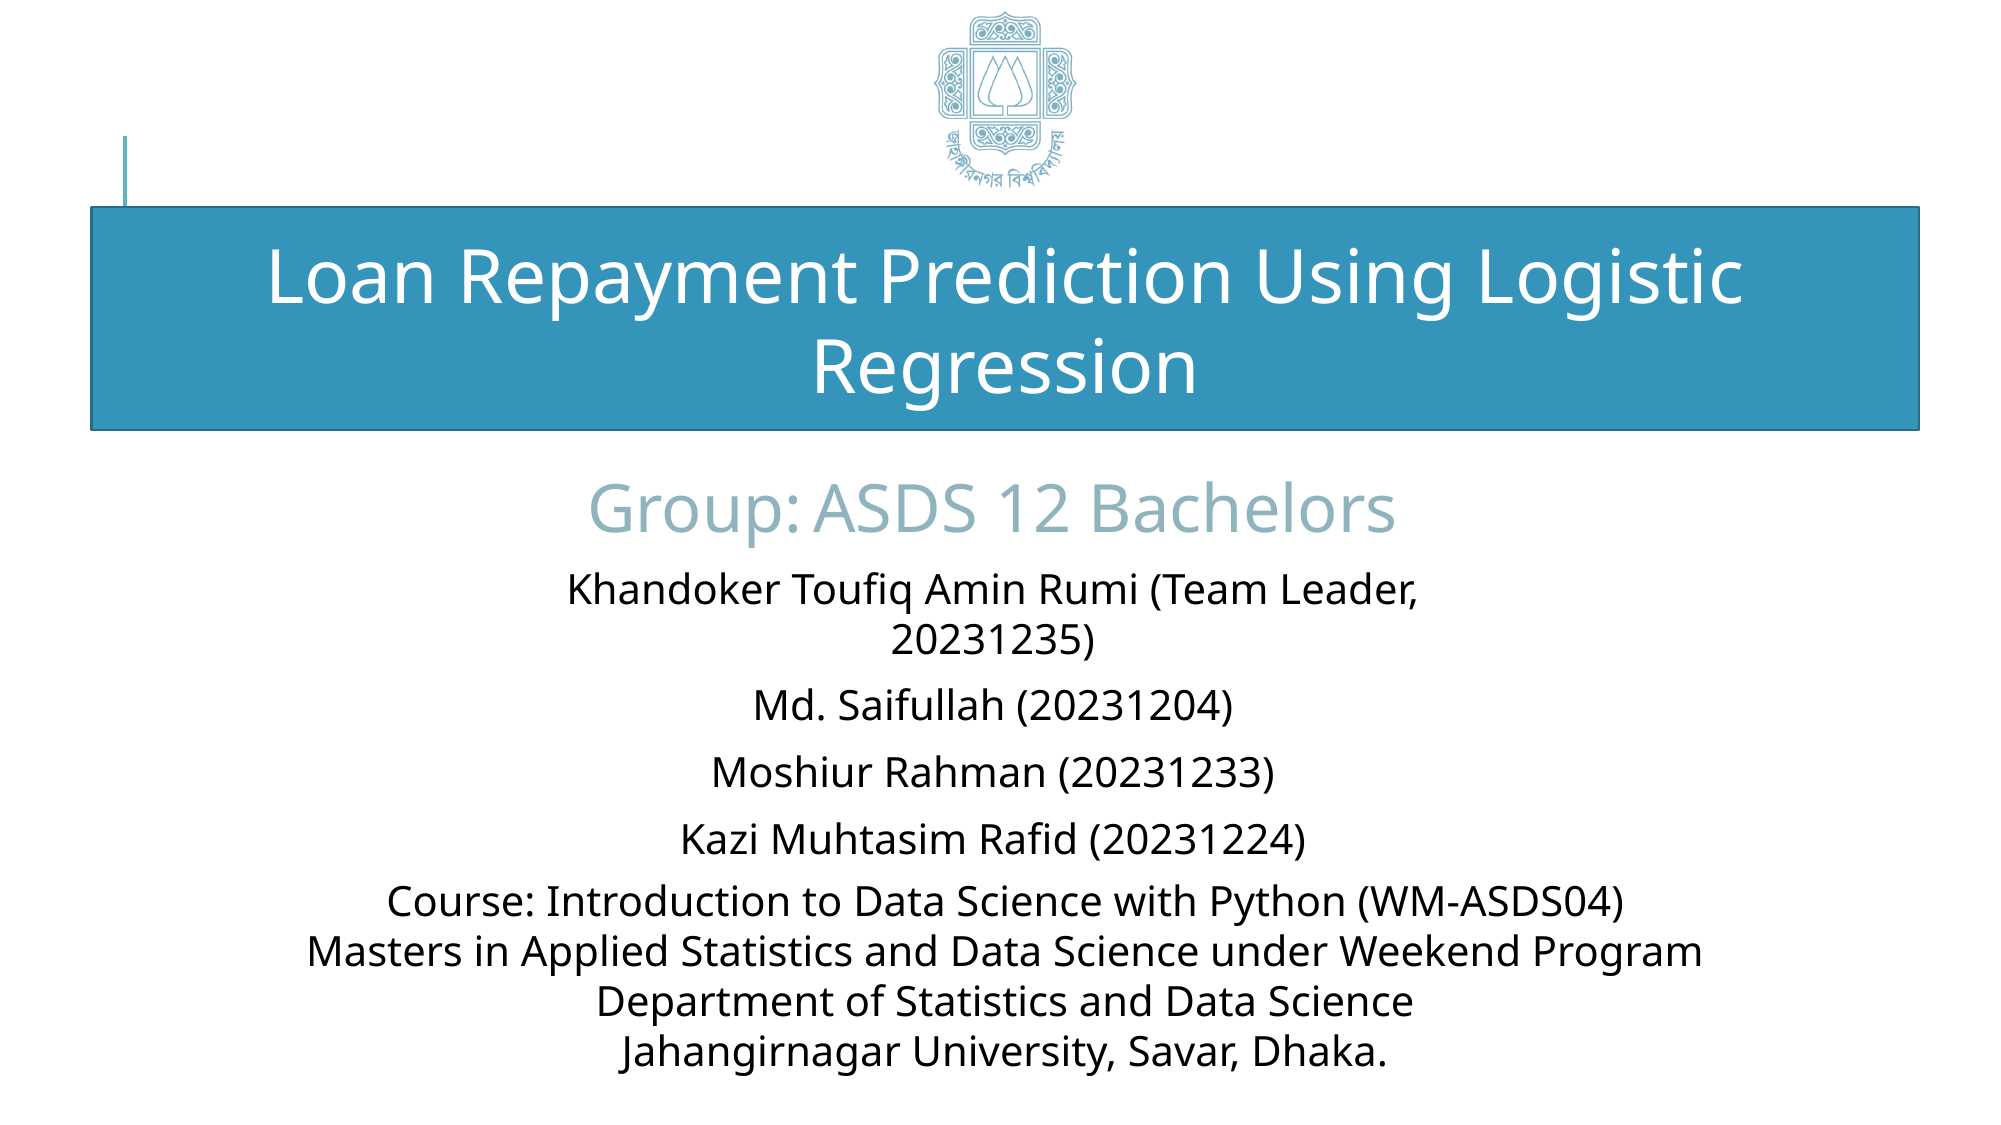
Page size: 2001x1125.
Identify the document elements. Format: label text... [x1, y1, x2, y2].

text_box Group: ASDS 12 Bachelors Khandoker Toufiq Amin Rumi (Team Leader, 20231235) Md. Saifullah (20231204) Moshiur Rahman (20231233) Kazi Muhtasim Rafid (20231224) [536, 458, 1450, 870]
text_box Course: Introduction to Data Science with Python (WM-ASDS04) Masters in Applied Statistics and Data Science under Weekend Program Department of Statistics and Data Science Jahangirnagar University, Savar, Dhaka. [91, 867, 1919, 1083]
text_box Loan Repayment Prediction Using Logistic Regression [90, 206, 1920, 431]
picture [927, 10, 1083, 194]
